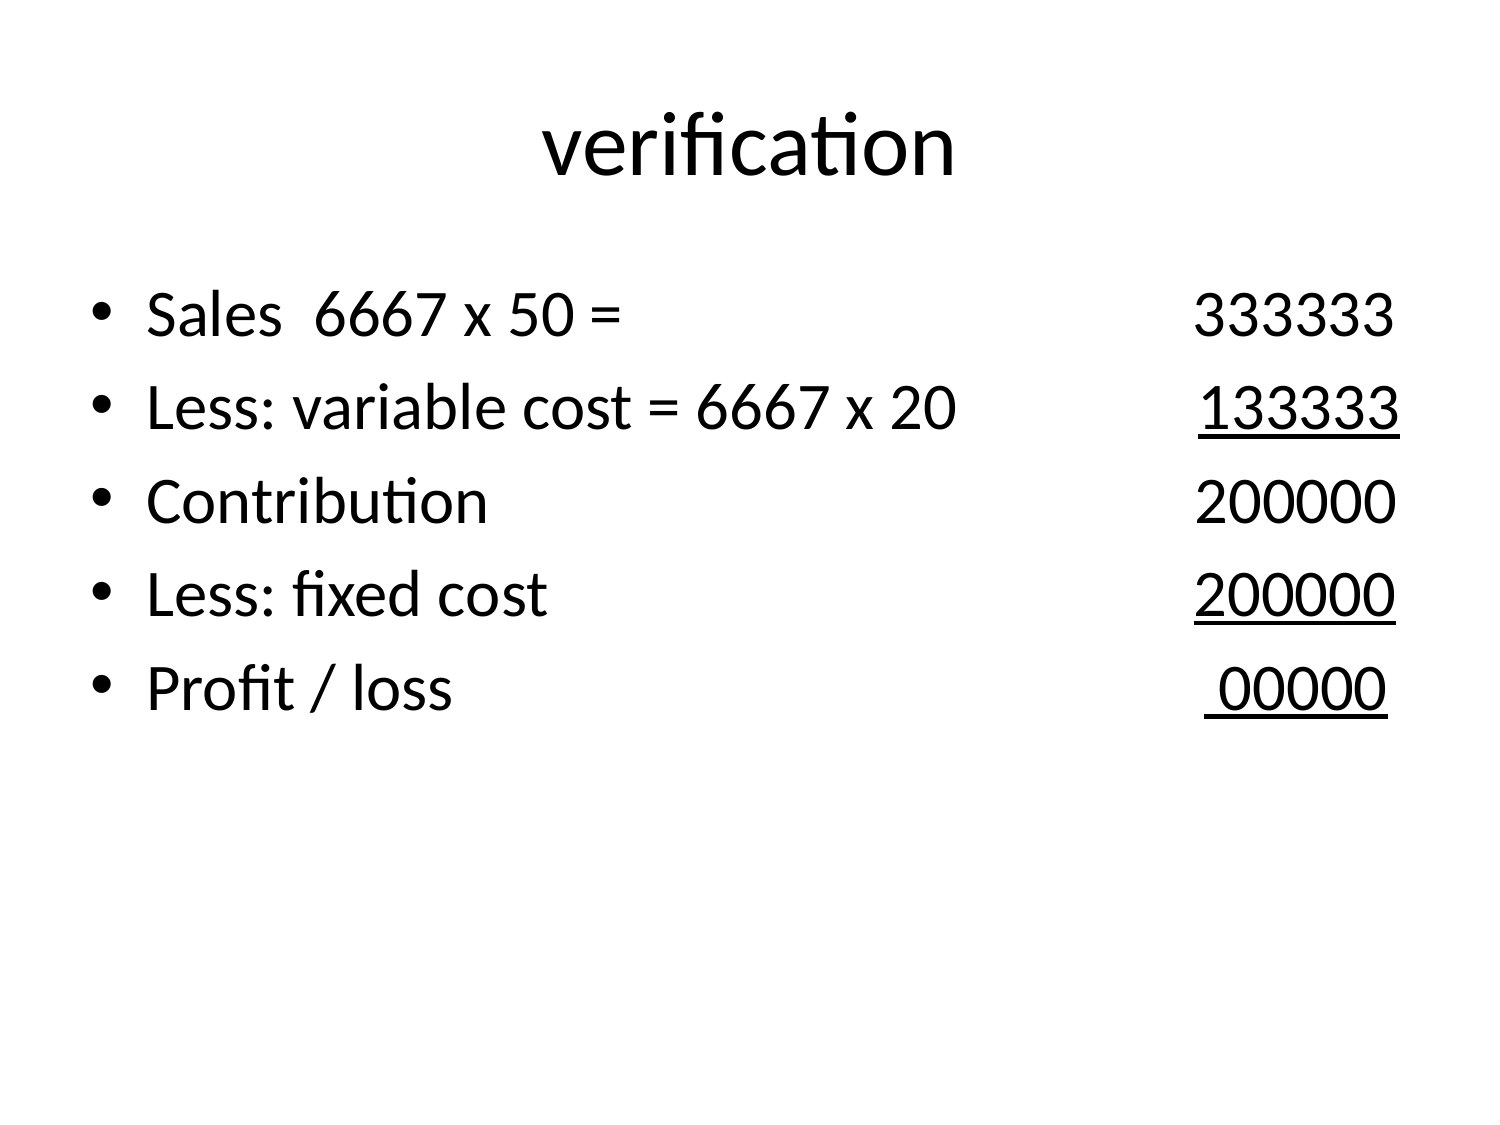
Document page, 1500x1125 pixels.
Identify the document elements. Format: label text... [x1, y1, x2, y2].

title verification [75, 45, 1425, 233]
list Sales 6667 x 50 = 333333 Less: variable cost = 6667 x 20 133333 Contribution 200000 Less: fixed cost 200000 Profit / loss 00000 [75, 262, 1425, 1005]
